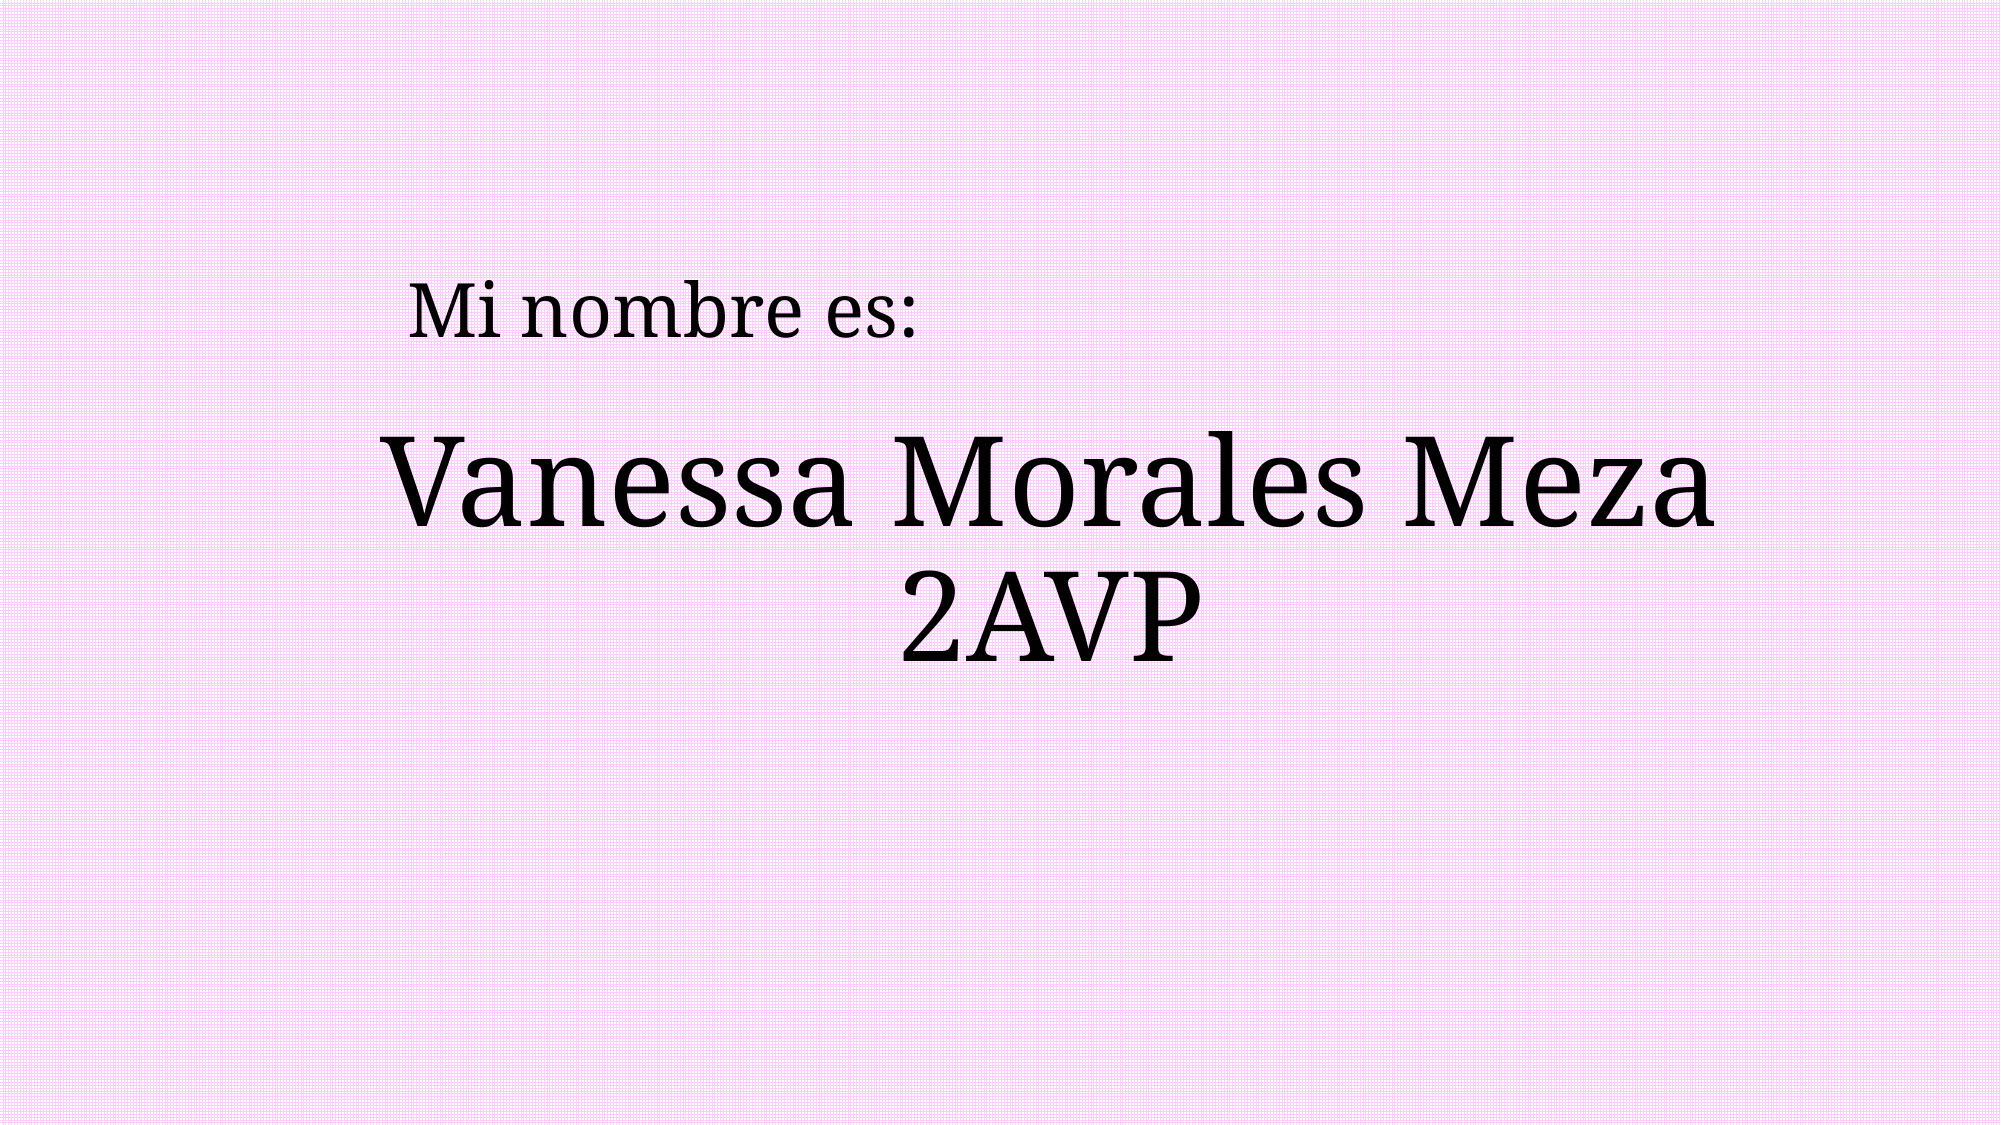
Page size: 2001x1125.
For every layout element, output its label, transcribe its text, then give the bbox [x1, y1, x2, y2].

subtitle Mi nombre es: [0, 265, 1438, 413]
title Vanessa Morales Meza 2AVP [249, 379, 1852, 697]
